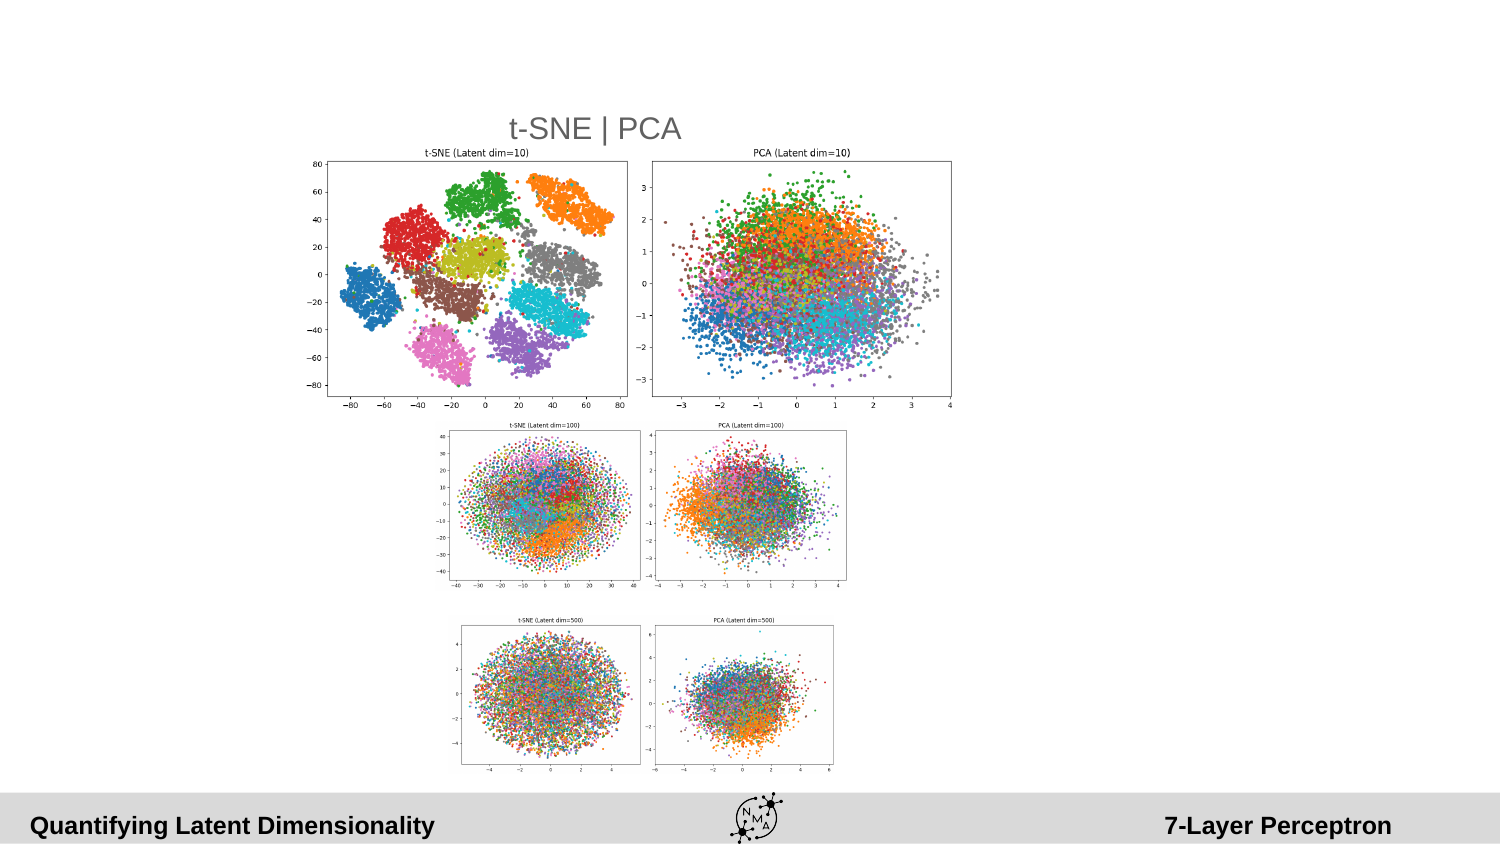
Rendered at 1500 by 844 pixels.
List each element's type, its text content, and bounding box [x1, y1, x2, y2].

text_box t-SNE | PCA [494, 93, 737, 145]
picture [447, 615, 835, 774]
picture [730, 792, 783, 844]
picture [303, 146, 954, 415]
picture [435, 421, 847, 592]
